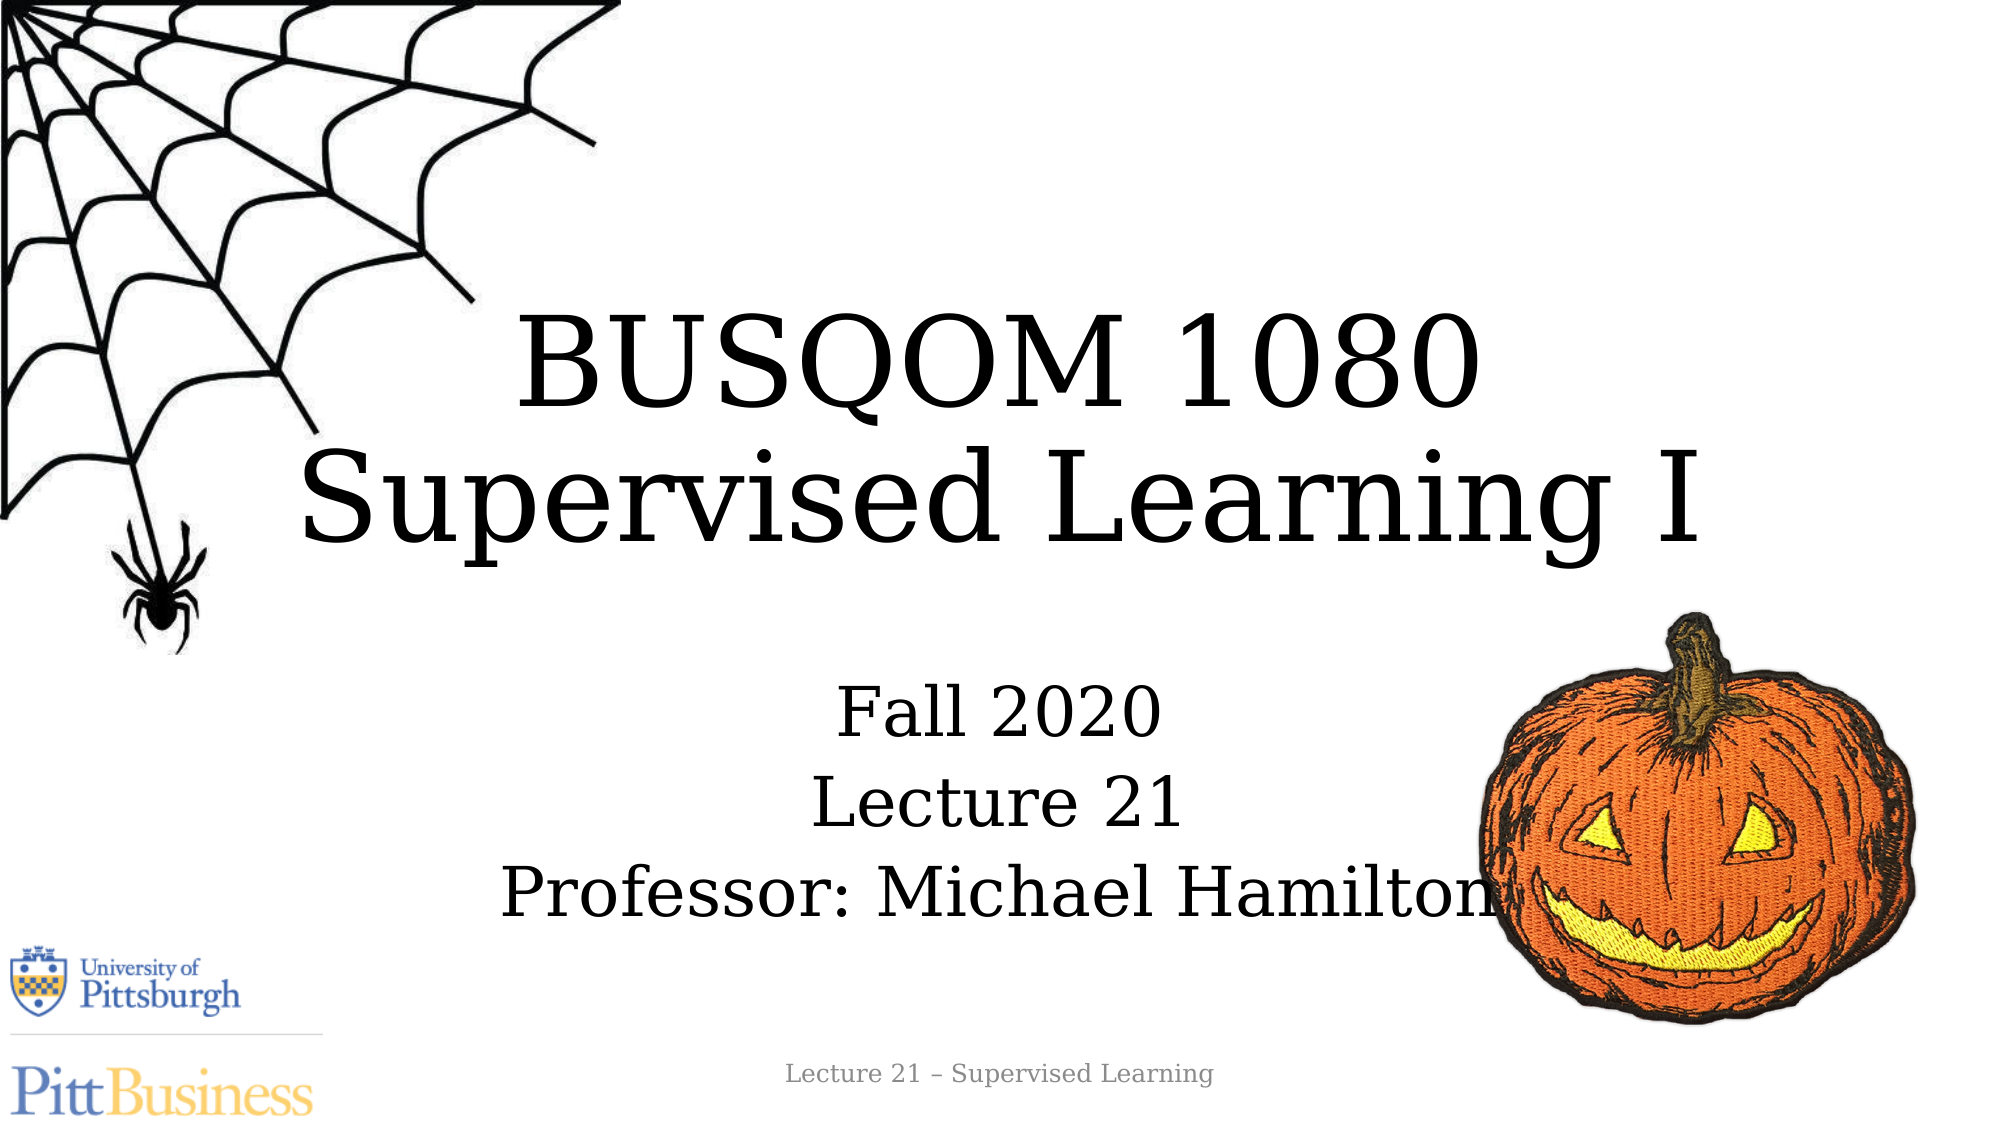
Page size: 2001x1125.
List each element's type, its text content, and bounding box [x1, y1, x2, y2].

subtitle Fall 2020 Lecture 21 Professor: Michael Hamilton [249, 669, 1384, 941]
footer Lecture 21 – Supervised Learning [662, 1042, 1338, 1103]
picture [1384, 506, 2000, 1125]
picture [0, 0, 621, 655]
title BUSQOM 1080 Supervised Learning I [621, 184, 1750, 576]
